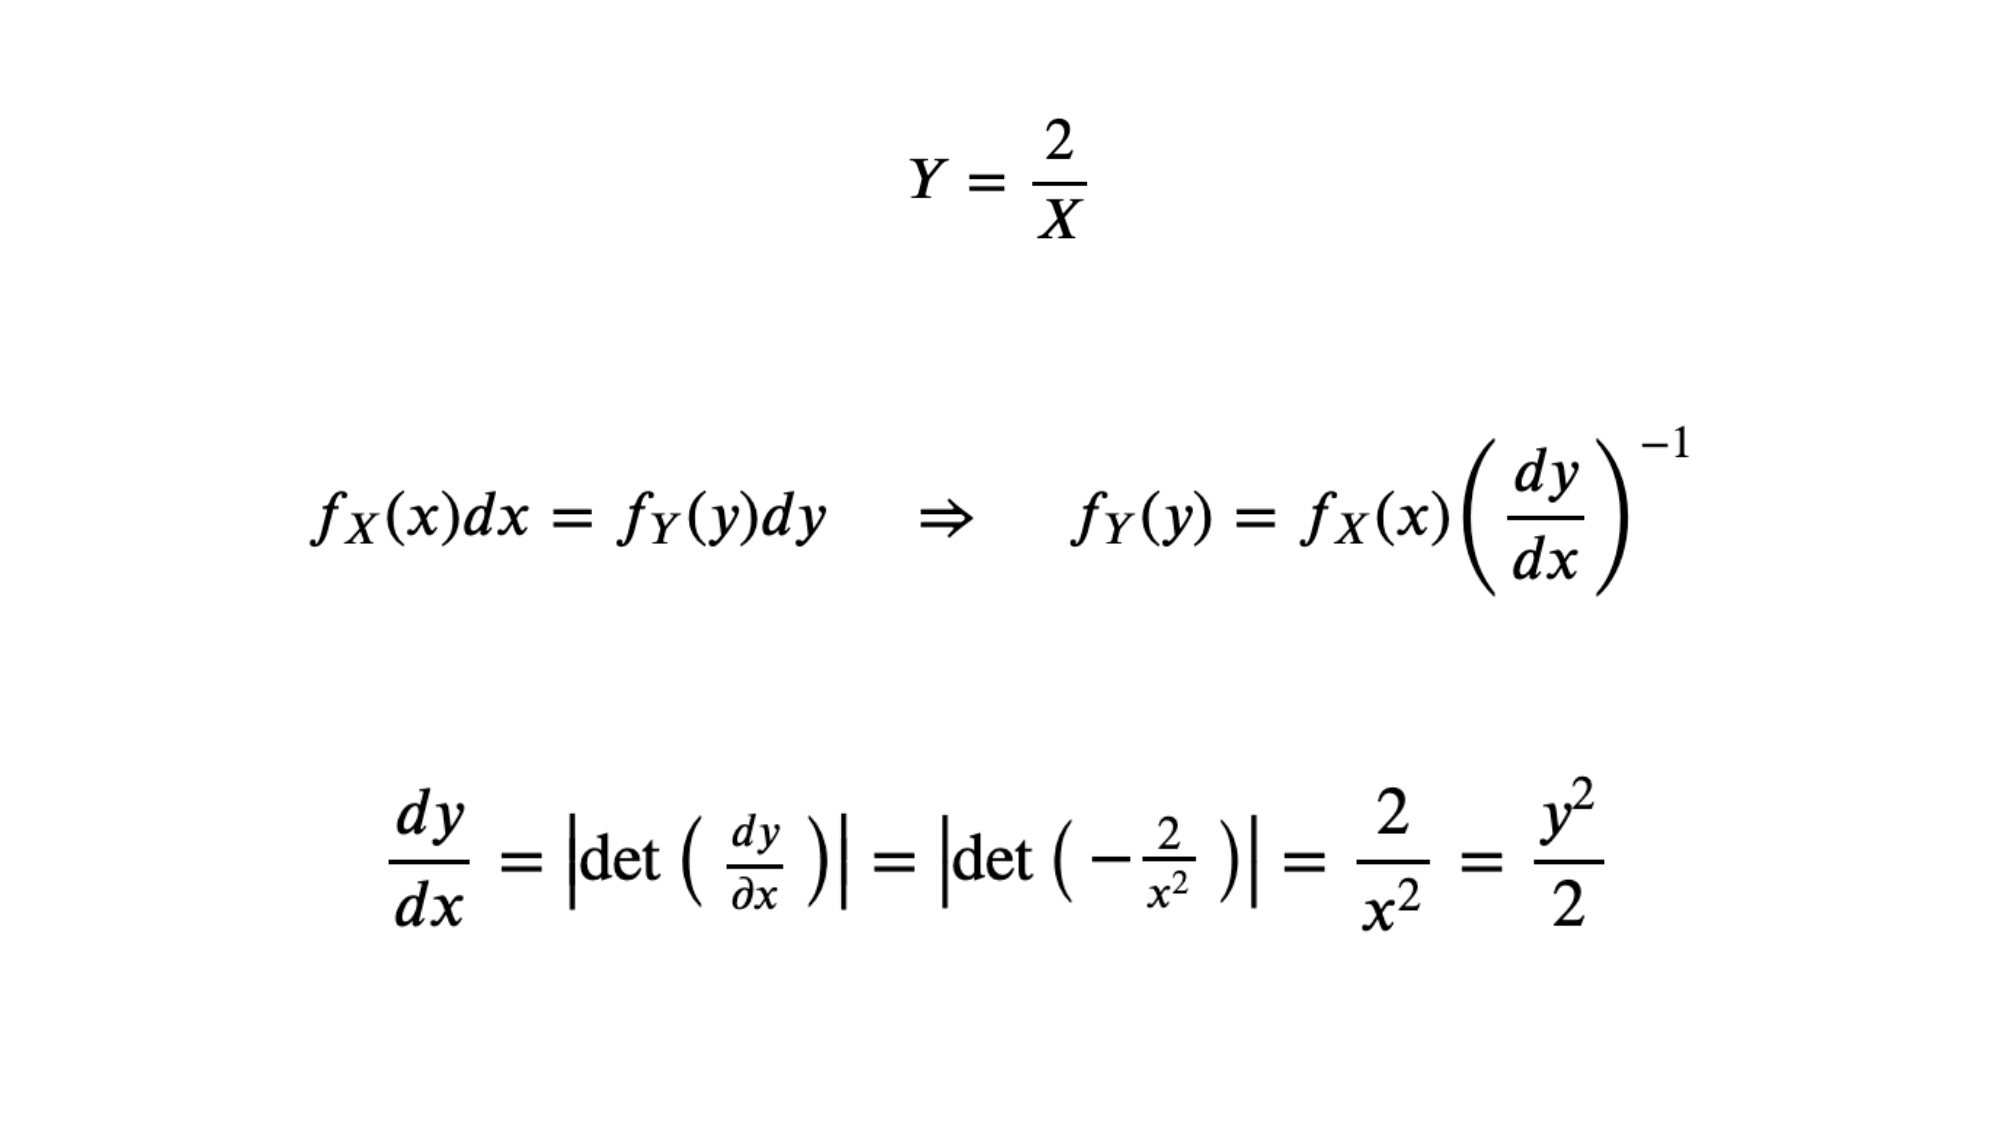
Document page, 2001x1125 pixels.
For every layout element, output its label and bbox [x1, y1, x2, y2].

picture [369, 757, 1629, 966]
picture [285, 390, 1714, 639]
picture [875, 92, 1122, 272]
